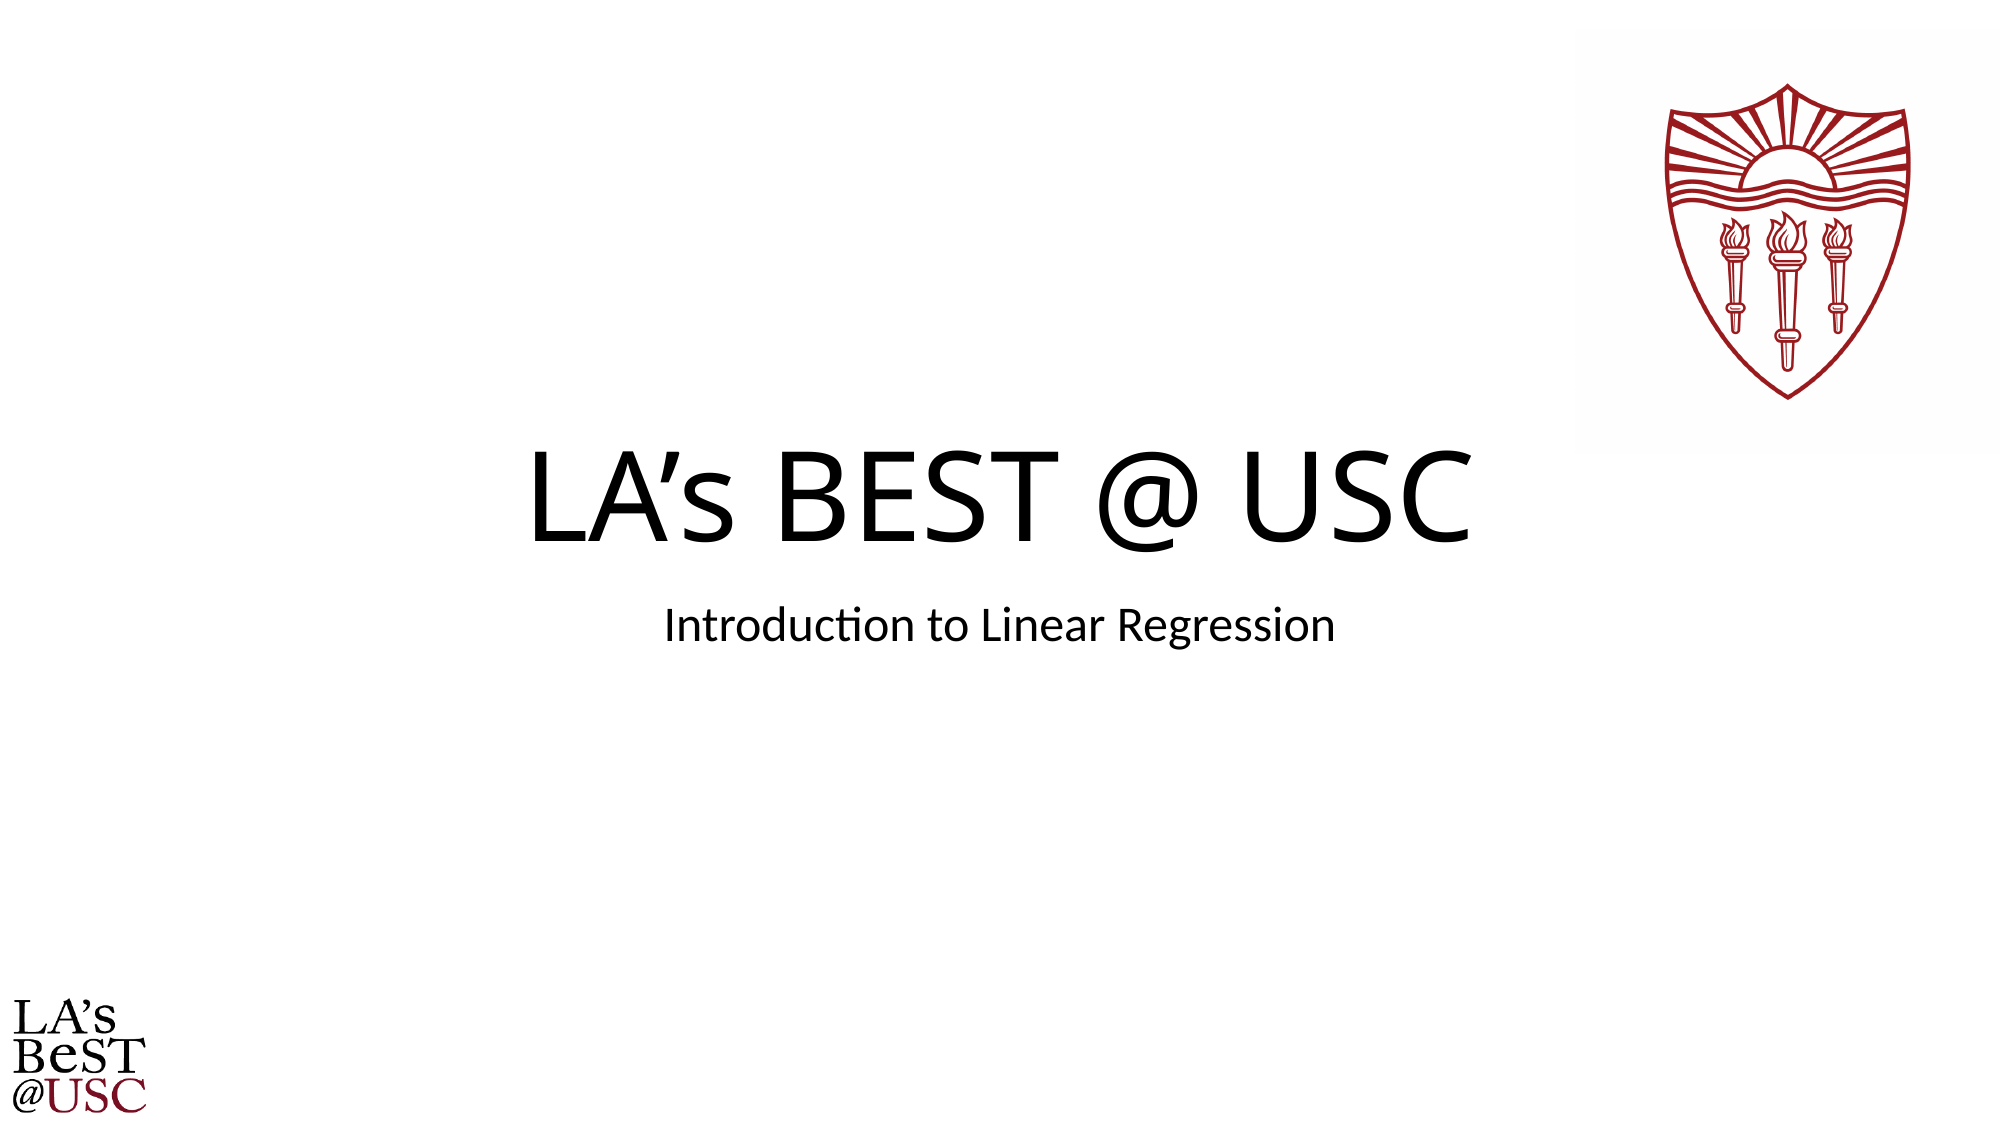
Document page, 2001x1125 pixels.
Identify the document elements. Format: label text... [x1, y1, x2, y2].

title LA’s BEST @ USC [249, 184, 1750, 576]
subtitle Introduction to Linear Regression [249, 590, 1750, 863]
picture [1575, 29, 2000, 454]
picture [9, 993, 152, 1118]
